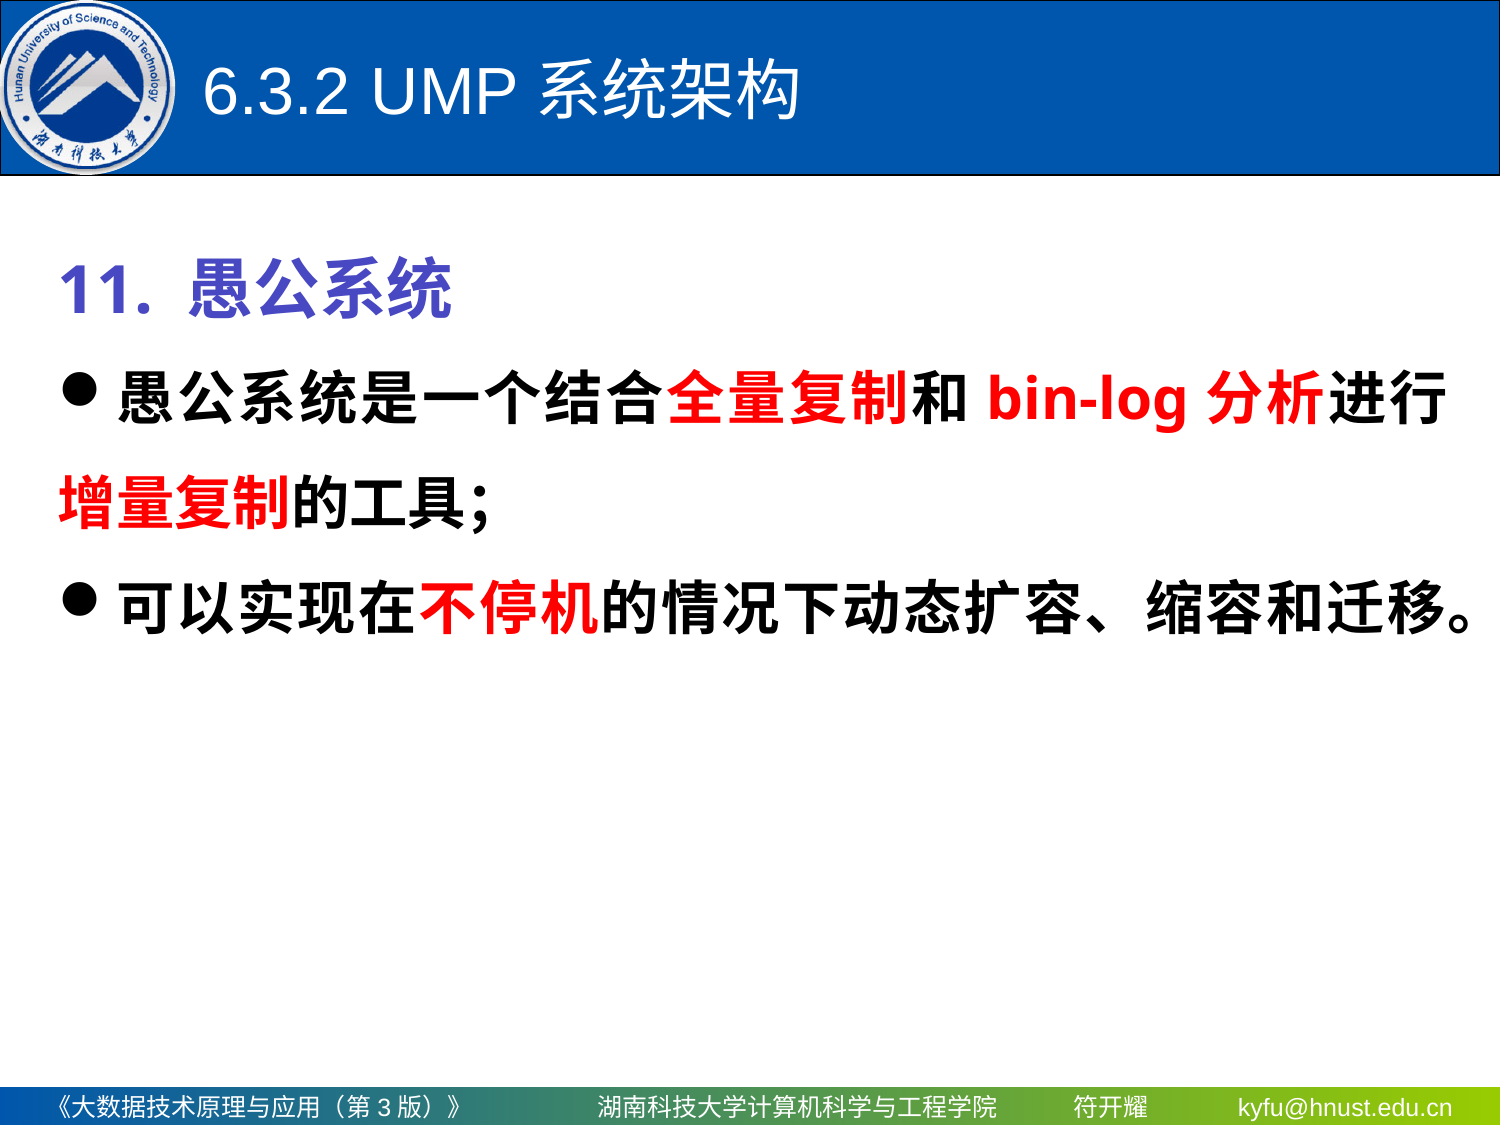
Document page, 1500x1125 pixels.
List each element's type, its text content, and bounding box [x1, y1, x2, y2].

text_box 11. 愚公系统 愚公系统是一个结合全量复制和bin-log分析进行增量复制的工具； 可以实现在不停机的情况下动态扩容、缩容和迁移。 [43, 199, 1463, 649]
title 6.3.2 UMP系统架构 [187, 12, 1500, 163]
picture [0, 0, 176, 175]
